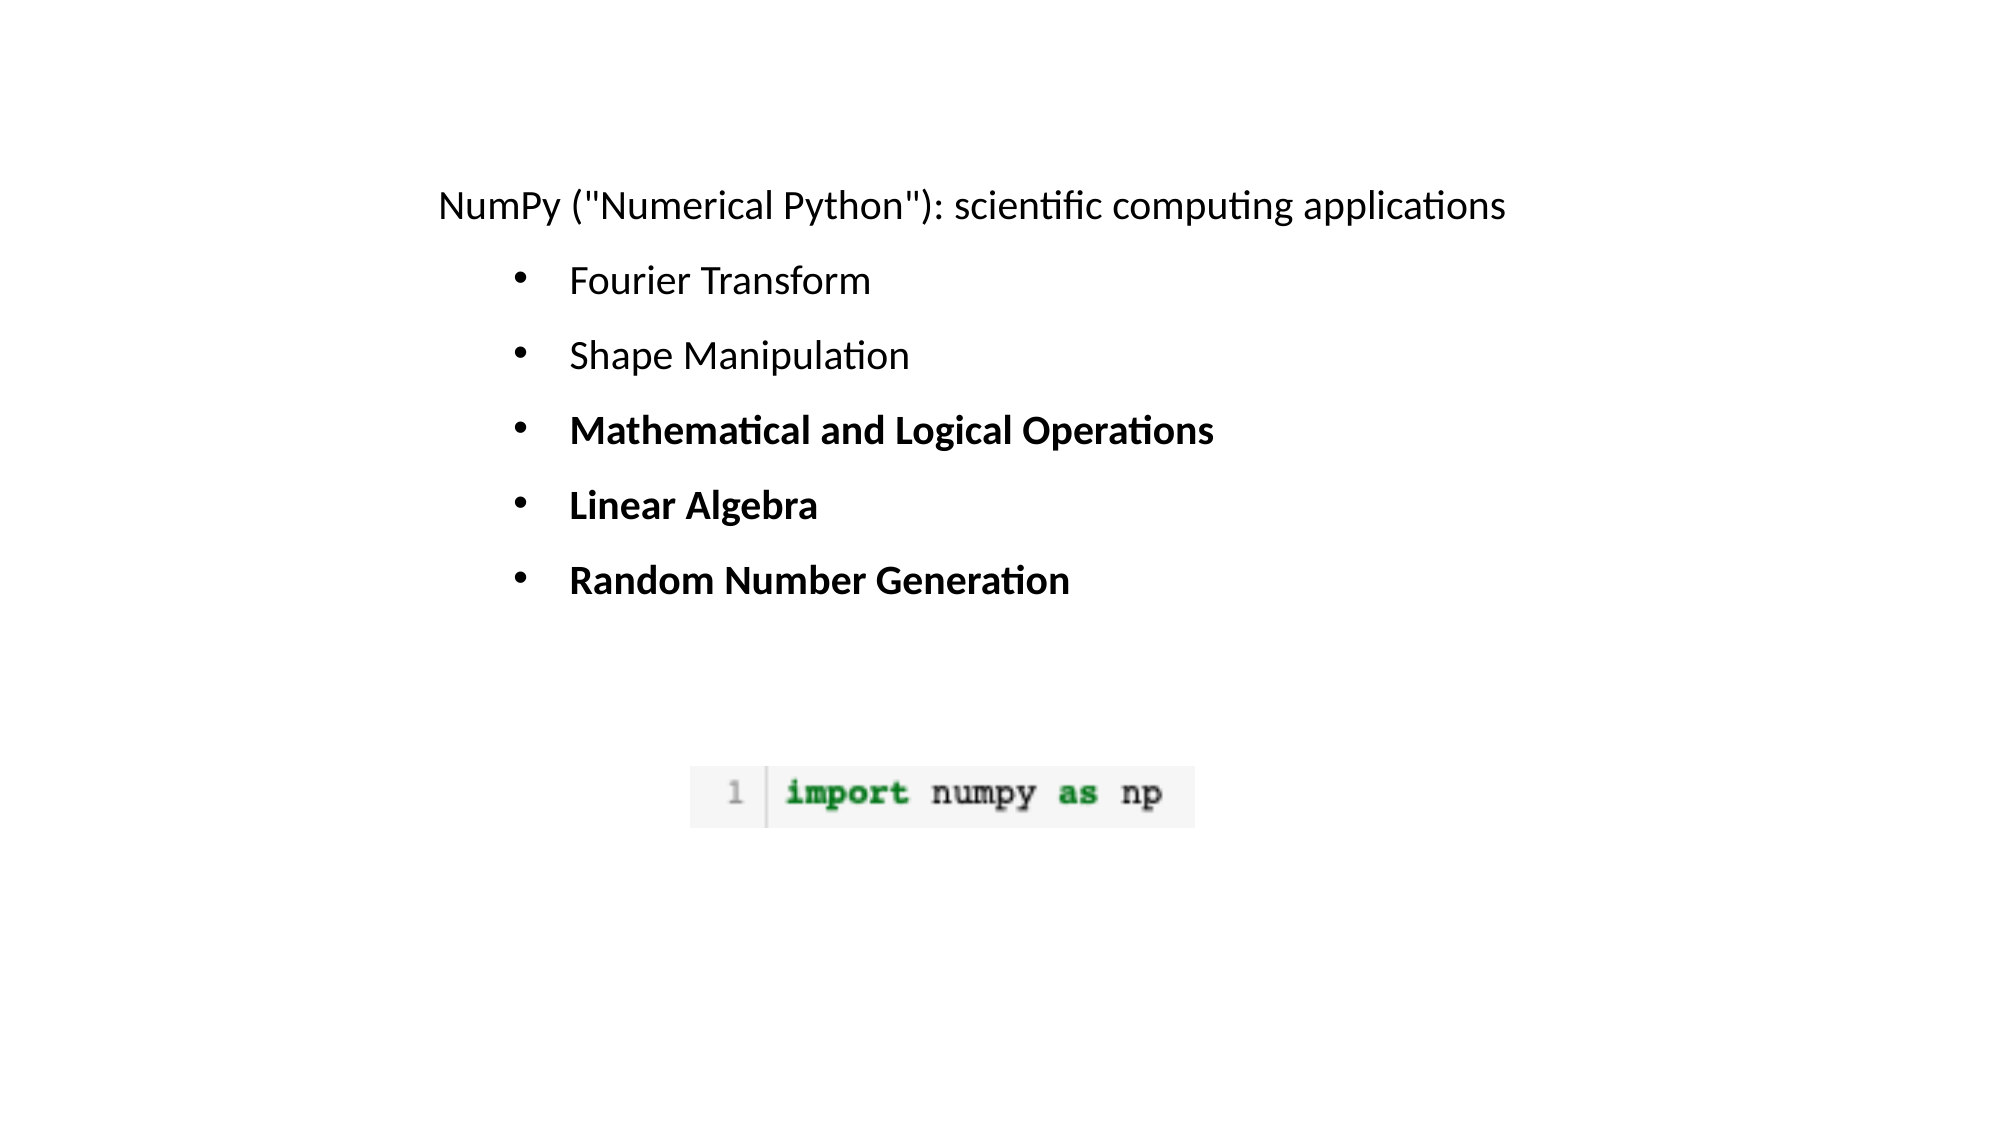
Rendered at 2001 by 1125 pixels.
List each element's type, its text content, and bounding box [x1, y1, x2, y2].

text_box NumPy ("Numerical Python"): scientific computing applications Fourier Transform Shape Manipulation Mathematical and Logical Operations Linear Algebra Random Number Generation [423, 95, 1569, 610]
picture [690, 766, 1195, 828]
